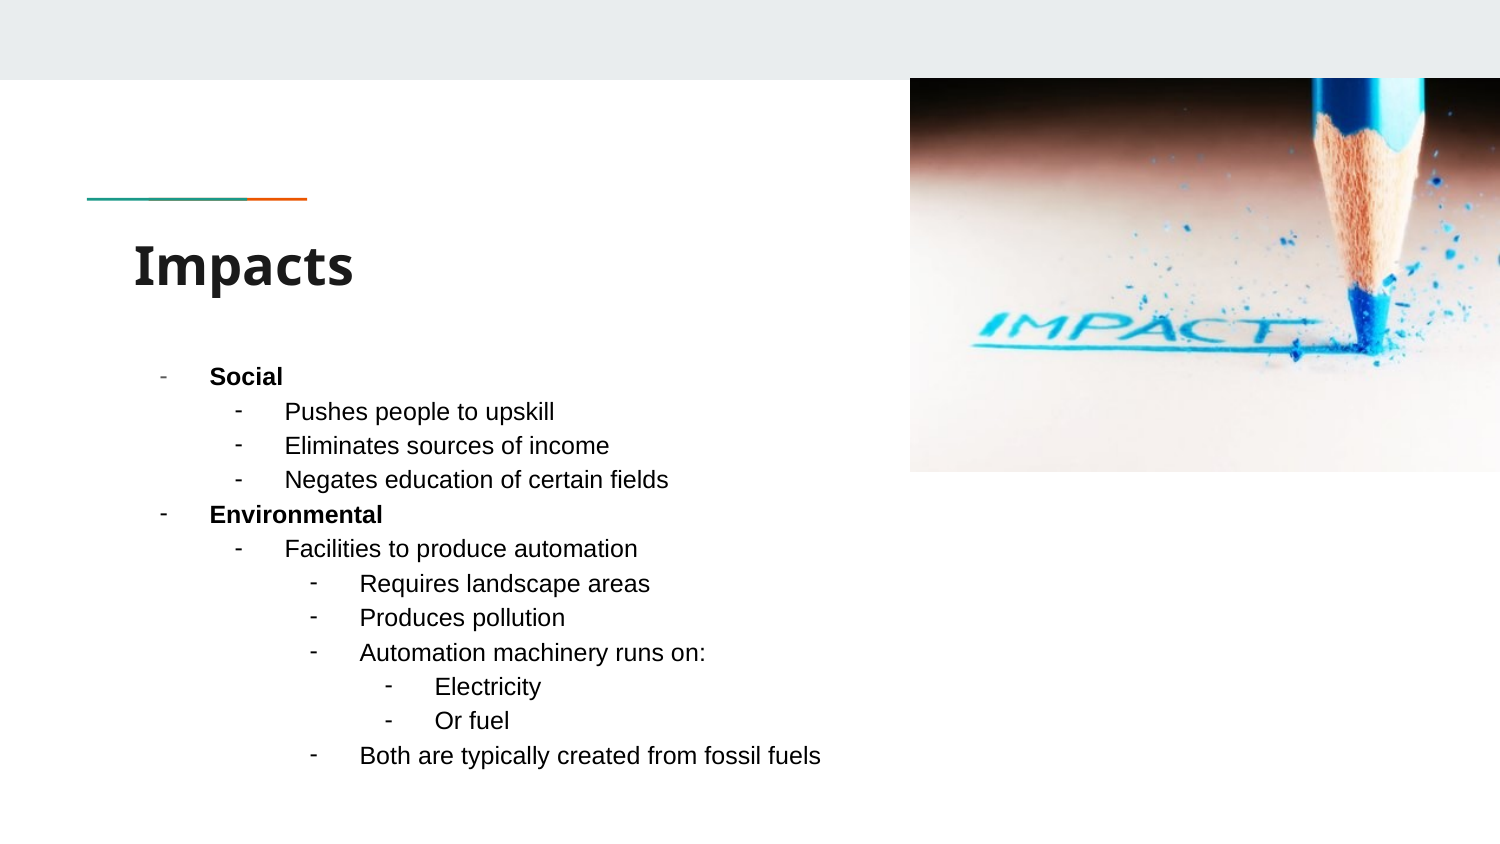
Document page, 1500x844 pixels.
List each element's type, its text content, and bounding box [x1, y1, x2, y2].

title Impacts [119, 216, 905, 305]
list Social Pushes people to upskill Eliminates sources of income Negates education of certain fields Environmental Facilities to produce automation Requires landscape areas Produces pollution Automation machinery runs on: Electricity Or fuel Both are typically created from fossil fuels [119, 341, 1381, 819]
picture [910, 78, 1500, 472]
